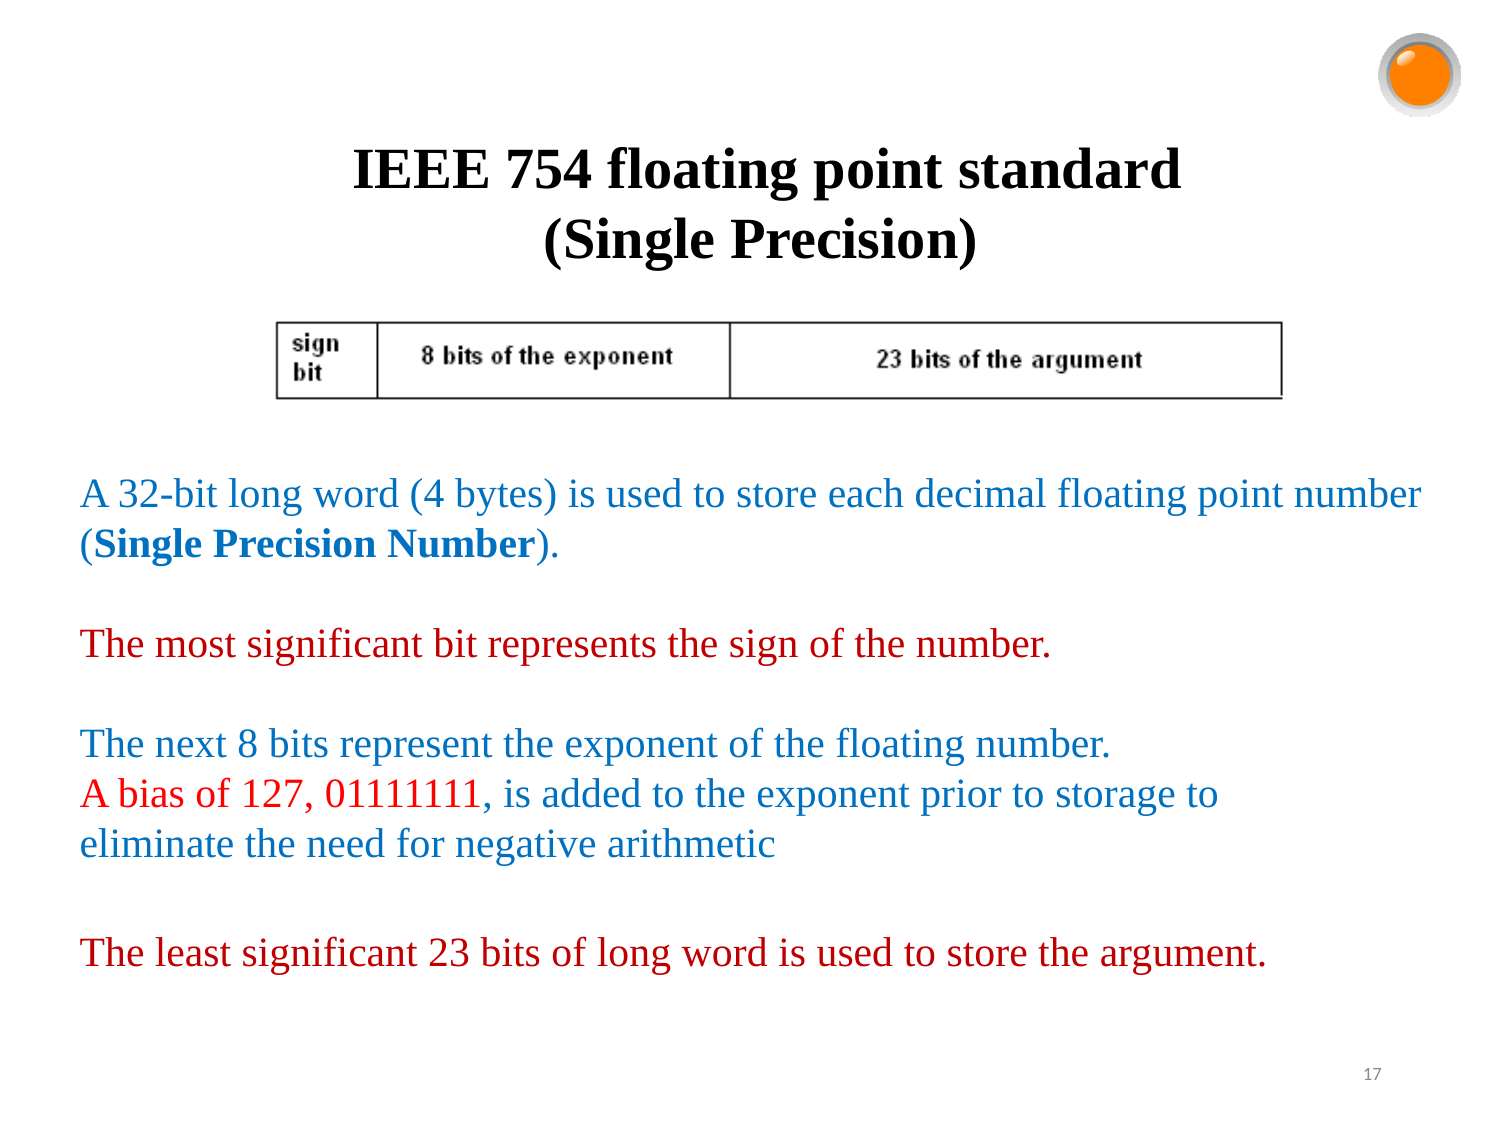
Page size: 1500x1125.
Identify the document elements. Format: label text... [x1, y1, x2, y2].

picture [218, 278, 1325, 442]
picture [1377, 33, 1461, 117]
text_box A 32-bit long word (4 bytes) is used to store each decimal floating point number (Single Precision Number). The most significant bit represents the sign of the number. The next 8 bits represent the exponent of the floating number. A bias of 127, 01111111, is added to the exponent prior to storage to eliminate the need for negative arithmetic The least significant 23 bits of long word is used to store the argument. [64, 458, 1451, 984]
text_box IEEE 754 floating point standard (Single Precision) [194, 125, 1340, 303]
slide_number 17 [1059, 1042, 1397, 1103]
